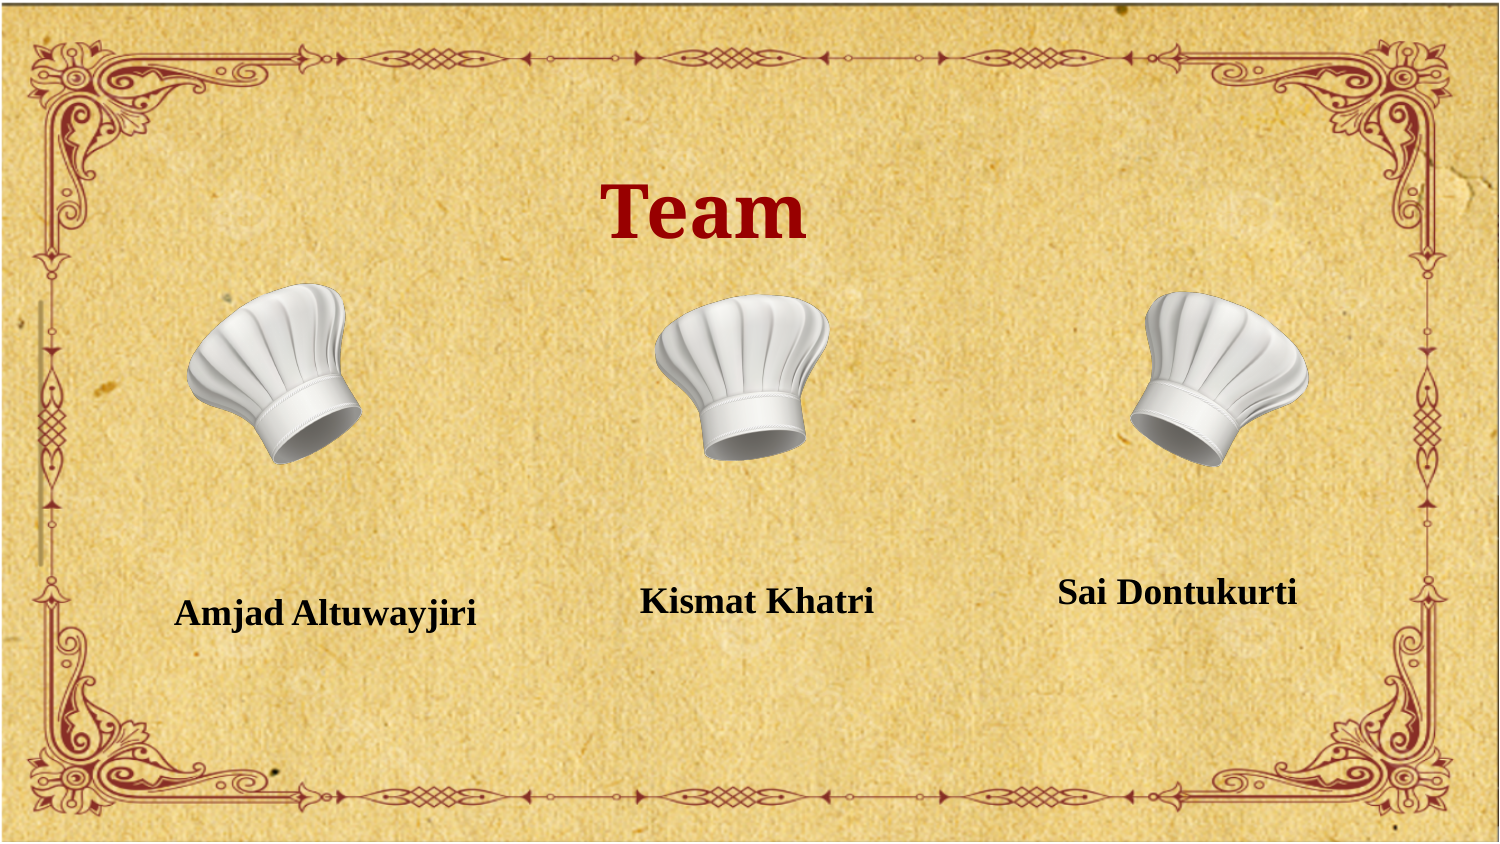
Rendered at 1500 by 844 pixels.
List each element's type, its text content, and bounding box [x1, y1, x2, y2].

text_box Amjad Altuwayjiri [159, 550, 324, 648]
text_box Sai Dontukurti [1174, 529, 1500, 627]
picture [3, 0, 1497, 844]
